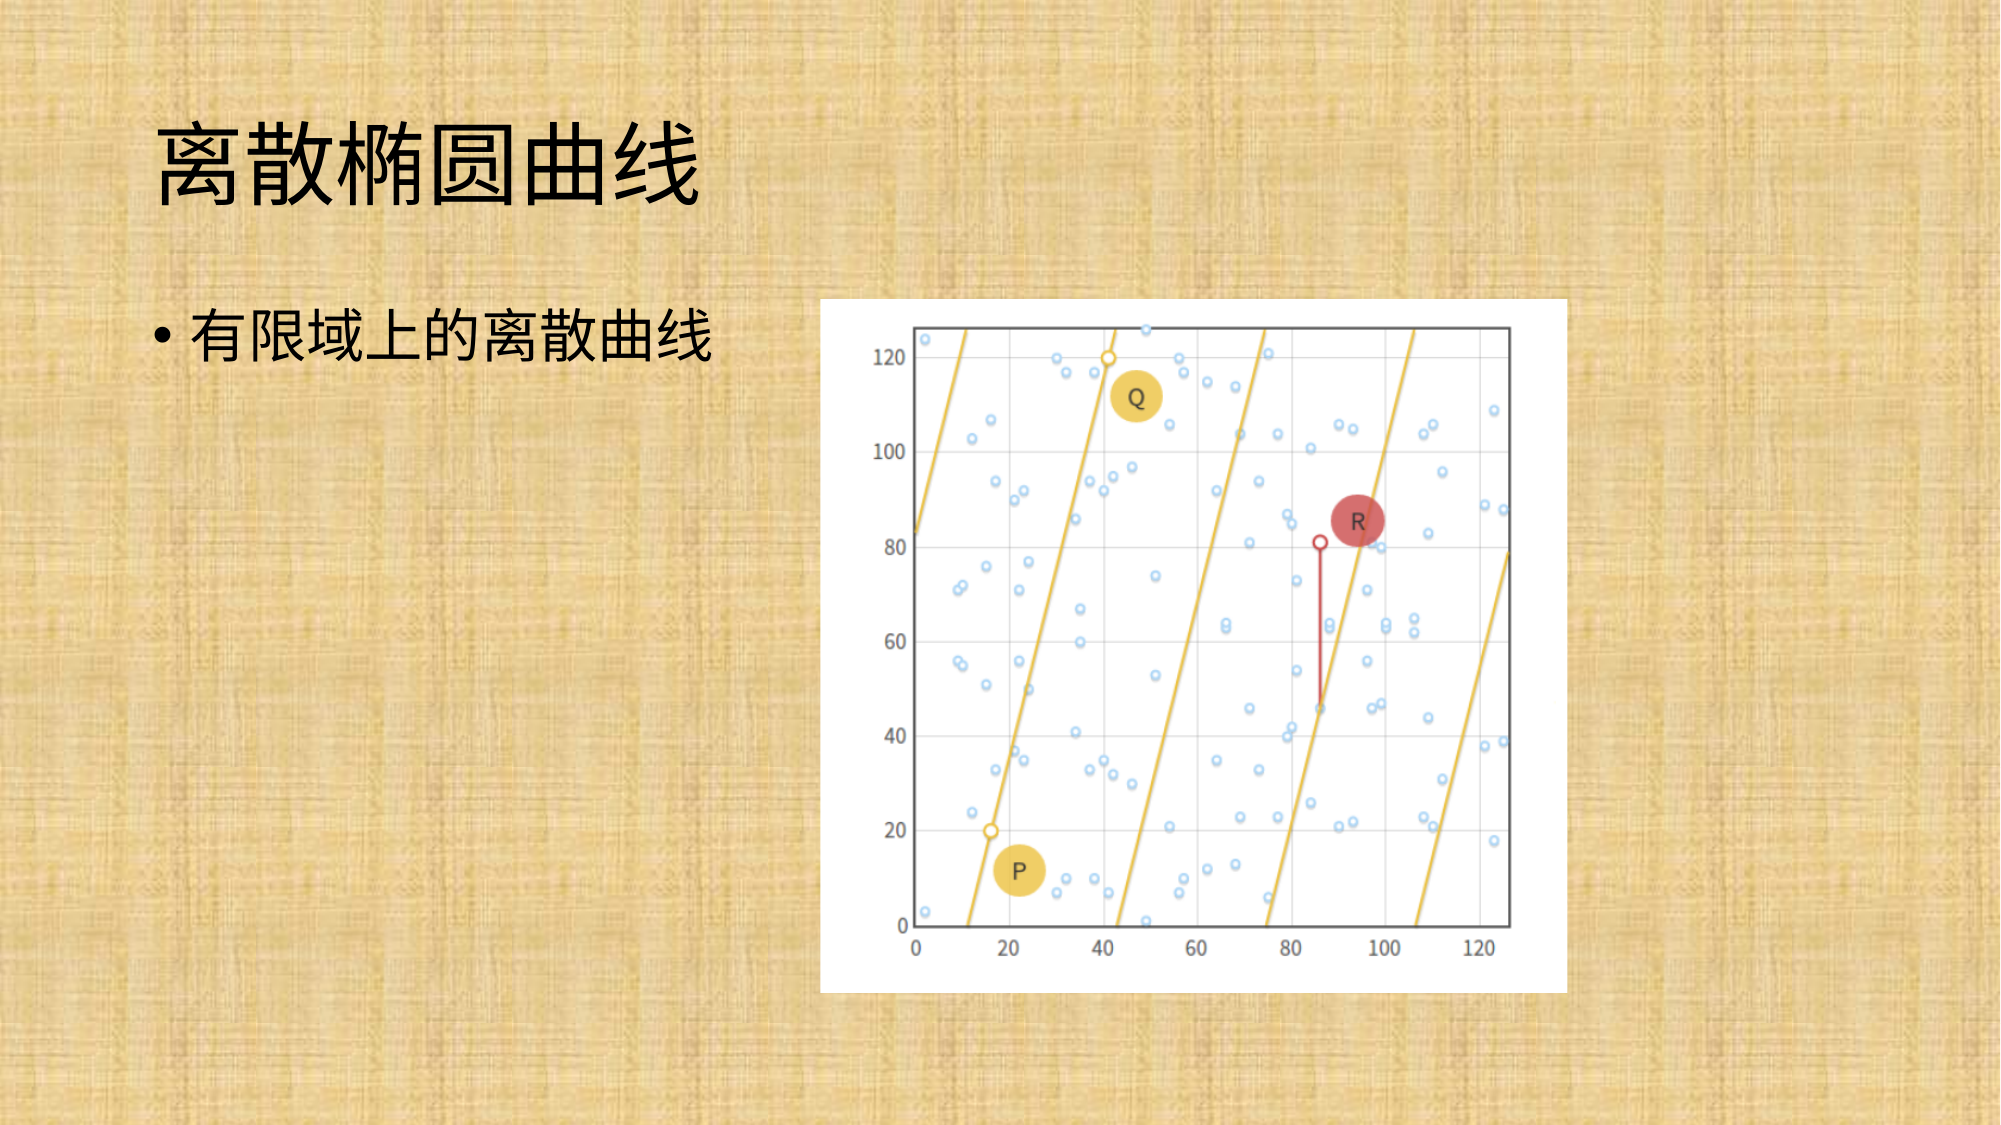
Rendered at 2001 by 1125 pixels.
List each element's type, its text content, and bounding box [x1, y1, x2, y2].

title 离散椭圆曲线 [137, 59, 1863, 278]
list 有限域上的离散曲线 [137, 299, 1863, 1014]
picture [0, 0, 2001, 1125]
